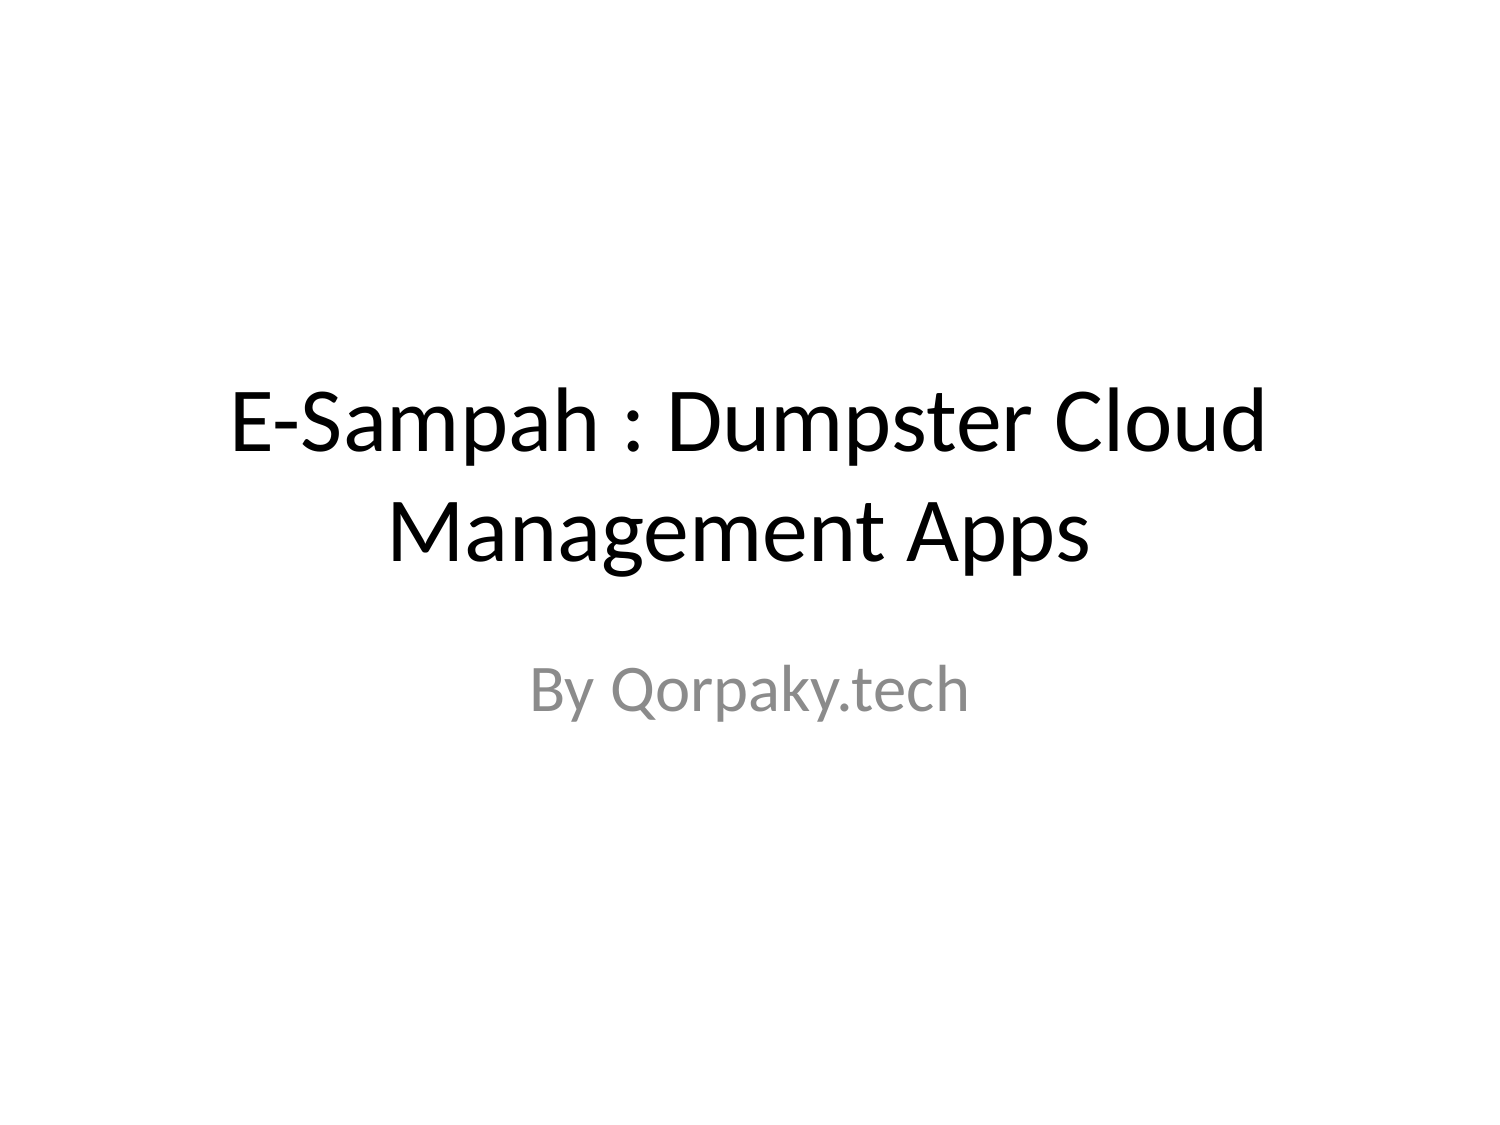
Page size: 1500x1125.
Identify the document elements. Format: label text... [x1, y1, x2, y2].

text_box E-Sampah : Dumpster Cloud Management Apps [112, 349, 1388, 591]
text_box By Qorpaky.tech [225, 637, 1275, 925]
